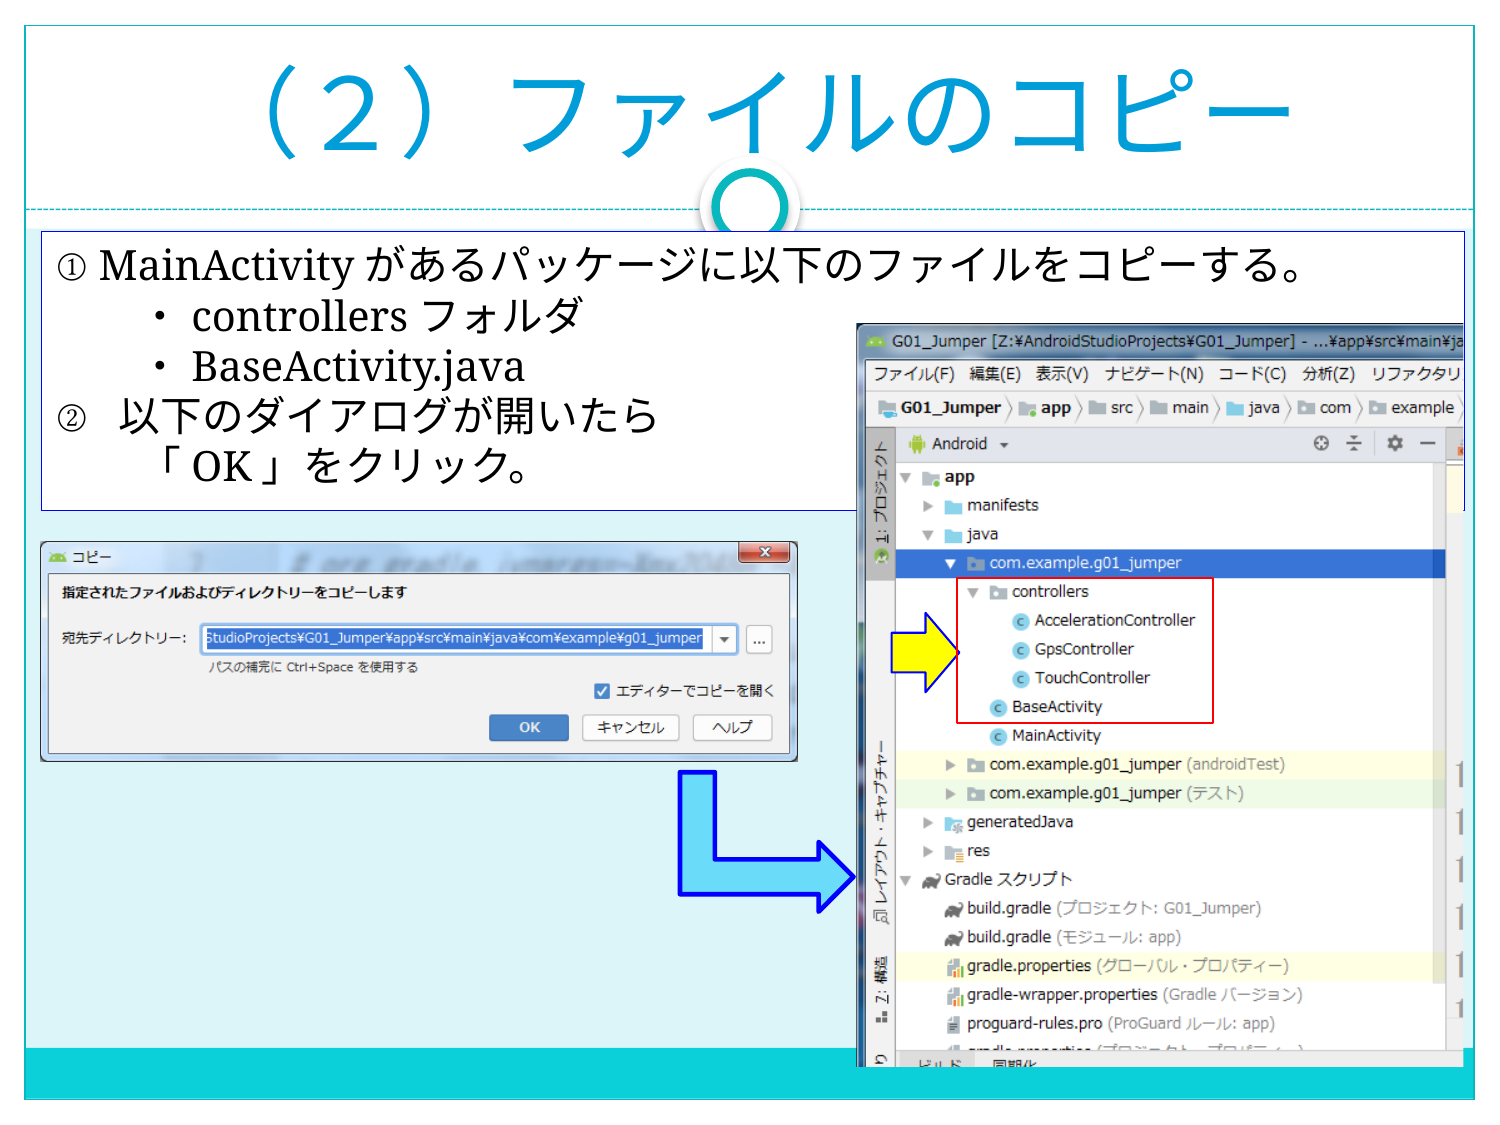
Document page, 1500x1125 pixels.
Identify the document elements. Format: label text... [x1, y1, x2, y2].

picture [40, 540, 798, 763]
text_box （２）ファイルのコピー [185, 42, 1315, 178]
title ① MainActivityがあるパッケージに以下のファイルをコピーする。 ・controllersフォルダ ・BaseActivity.java ② 以下のダイアログが開いたら 「OK」をクリック。 [41, 231, 1465, 511]
text_box [679, 774, 850, 912]
picture [856, 323, 1464, 1067]
